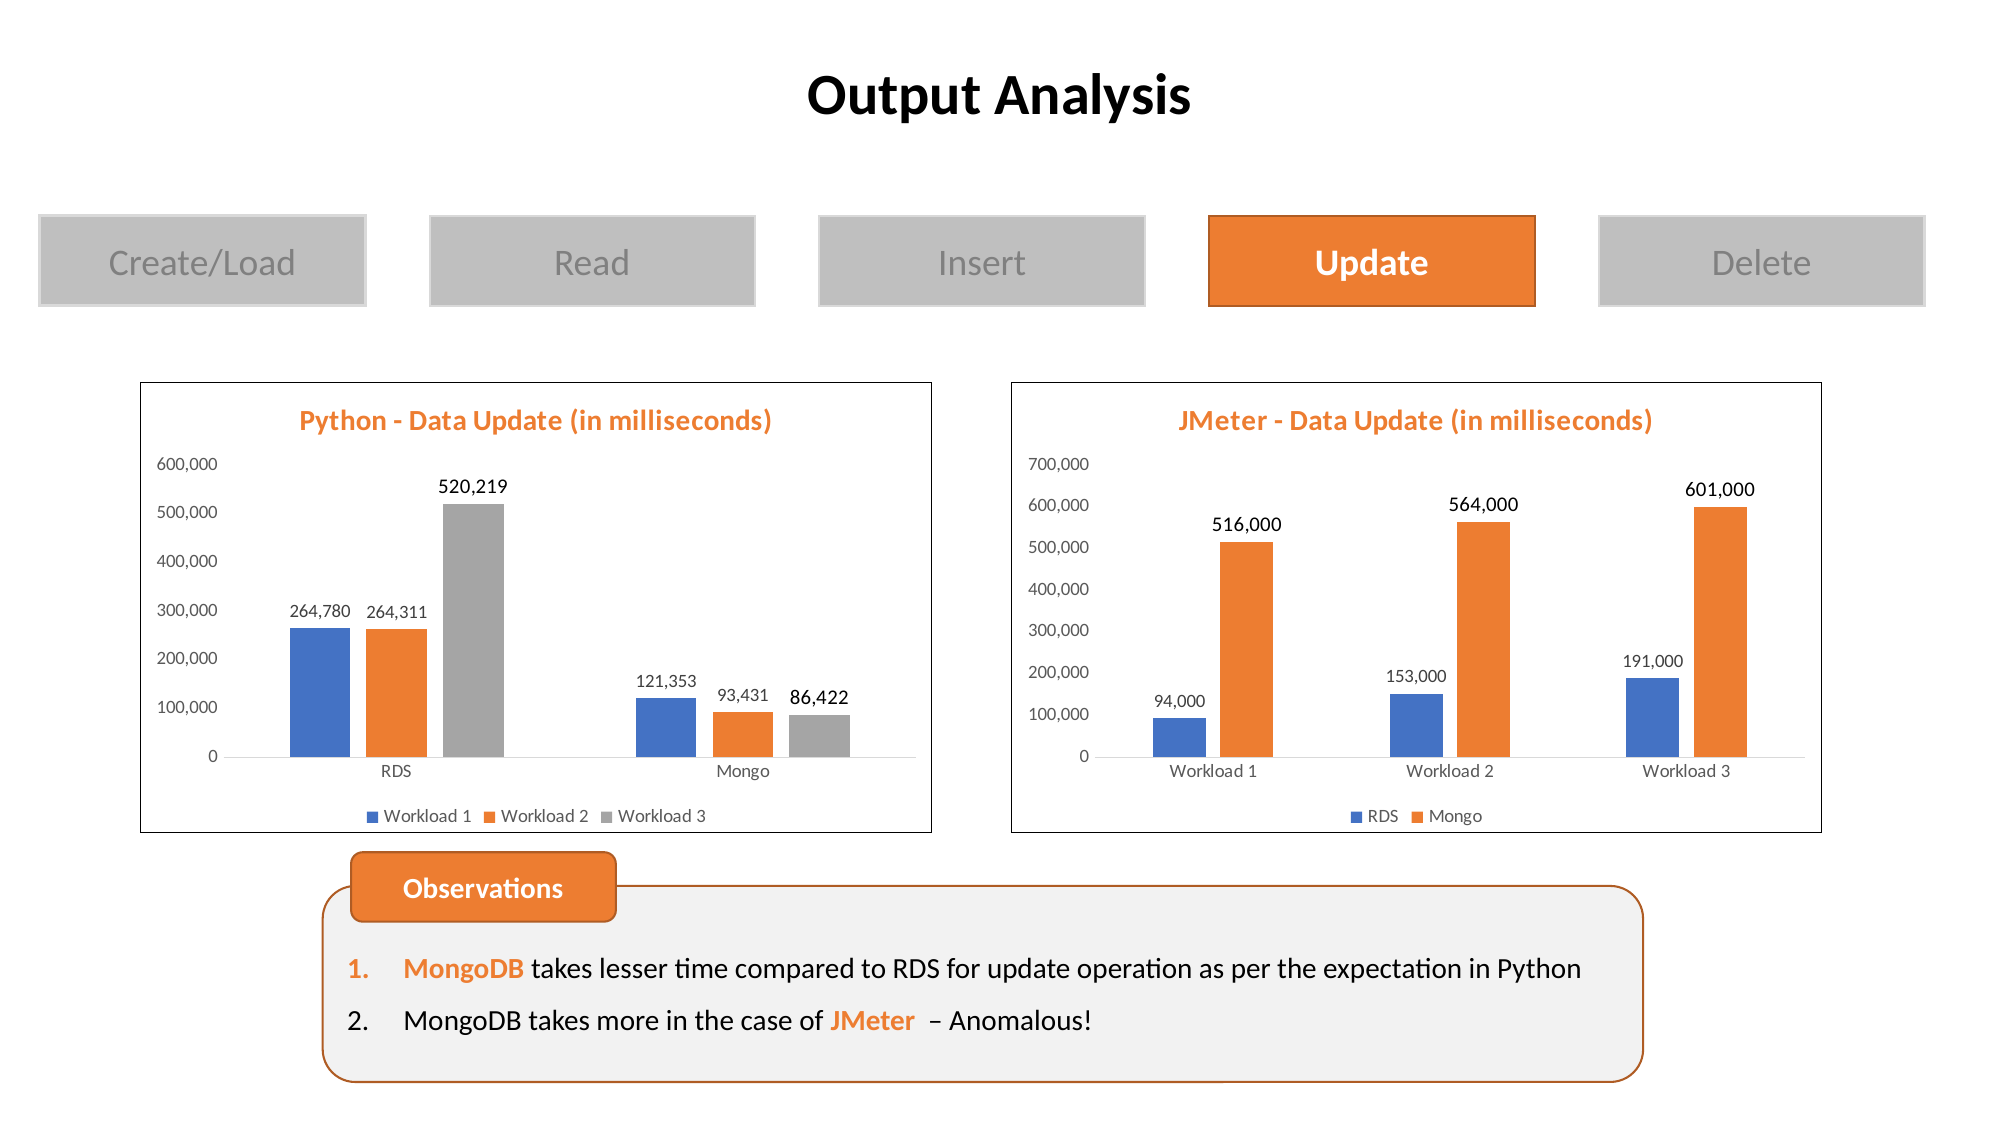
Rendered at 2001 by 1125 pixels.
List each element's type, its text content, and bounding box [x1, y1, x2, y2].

chart [140, 382, 932, 833]
chart [1011, 382, 1822, 833]
text_box Read [429, 215, 756, 307]
text_box Insert [818, 215, 1146, 307]
text_box Delete [1598, 215, 1926, 307]
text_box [322, 852, 1644, 1083]
text_box Update [1208, 215, 1536, 307]
text_box Output Analysis [178, 48, 1822, 134]
text_box Create/Load [38, 214, 367, 307]
